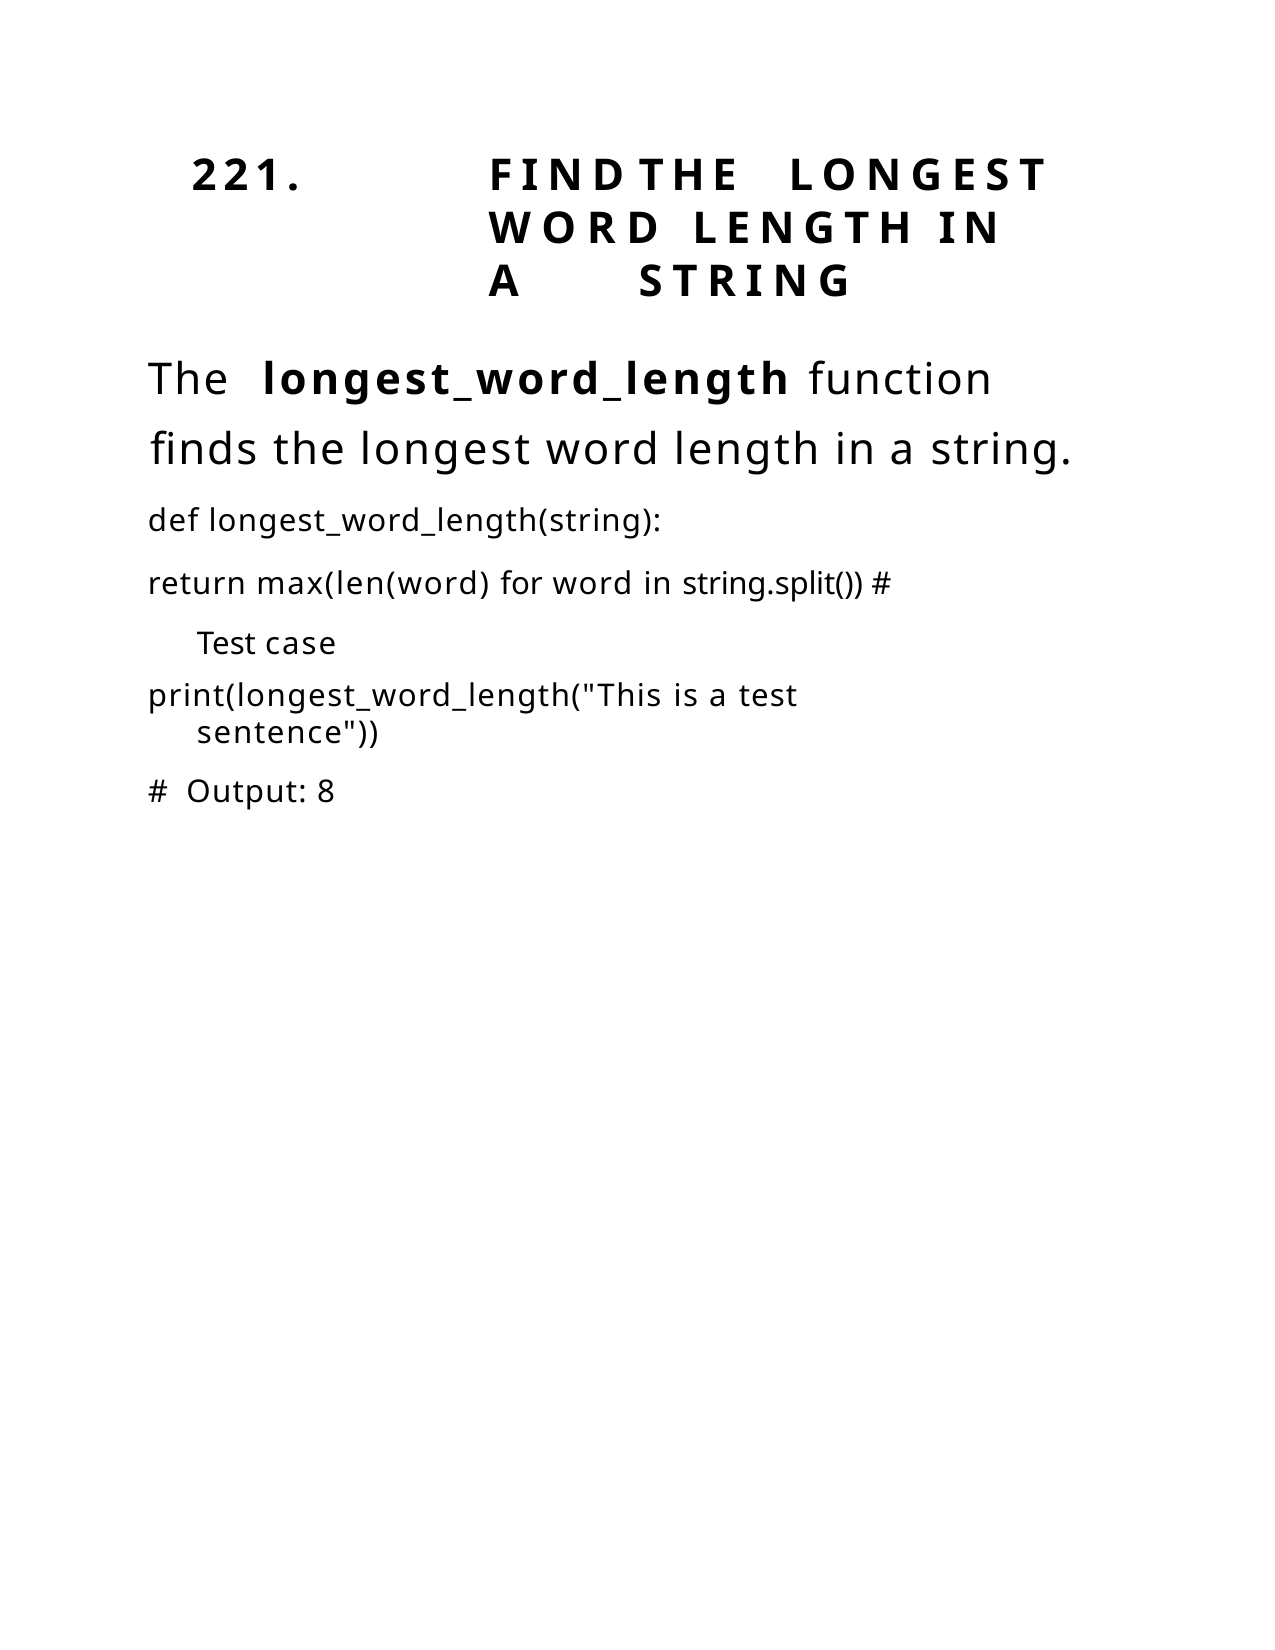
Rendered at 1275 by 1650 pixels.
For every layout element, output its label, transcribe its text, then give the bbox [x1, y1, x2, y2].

text_box 221. FIND THE LONGEST WORD LENGTH IN A STRING The longest_word_length function finds the longest word length in a string. def longest_word_length(string): return max(len(word) for word in string.split()) # Test case print(longest_word_length("This is a test sentence")) # Output: 8 [147, 144, 1127, 810]
